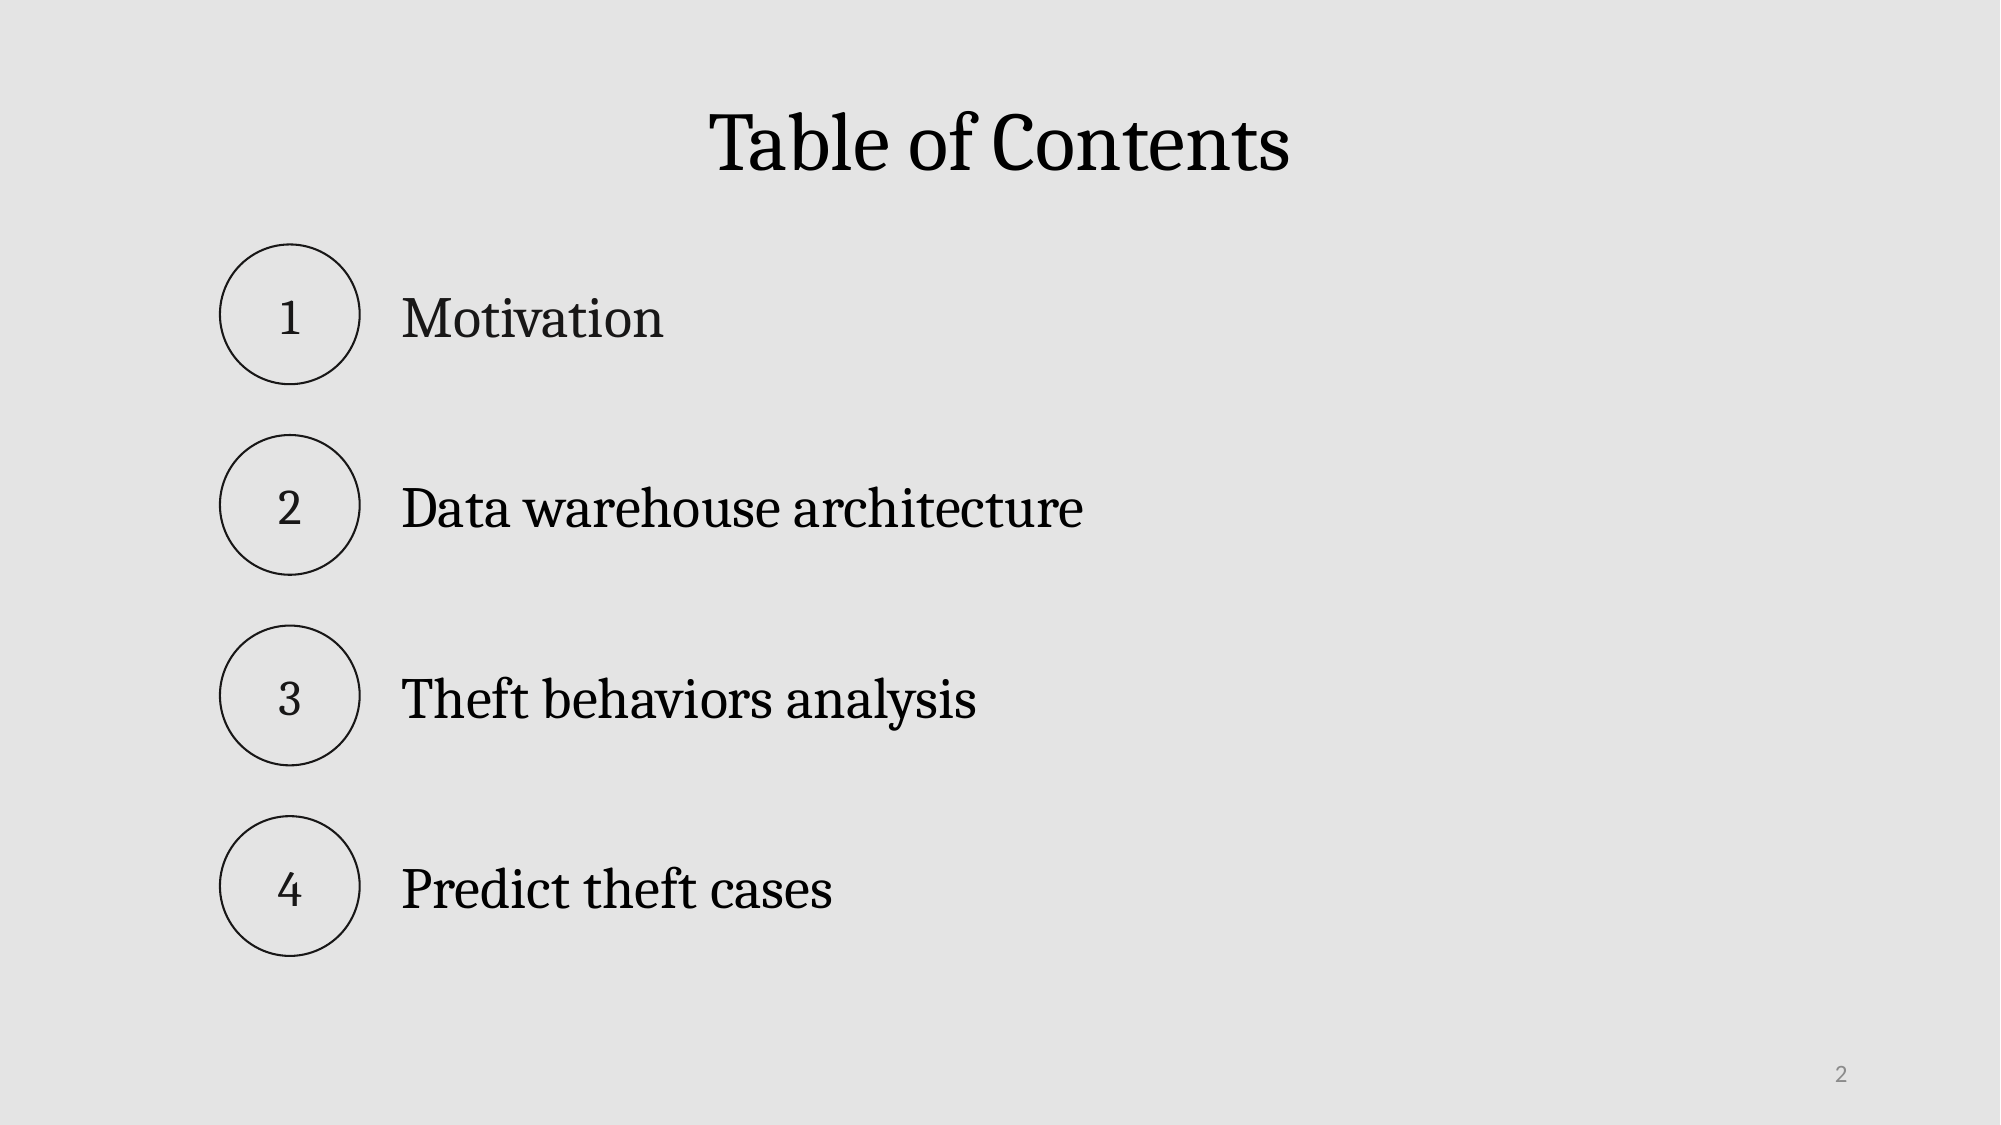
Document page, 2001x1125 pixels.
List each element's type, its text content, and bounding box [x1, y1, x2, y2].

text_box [219, 244, 912, 385]
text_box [219, 625, 1592, 766]
text_box Table of Contents [0, 79, 2000, 195]
slide_number 2 [1412, 1042, 1863, 1103]
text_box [219, 816, 1592, 956]
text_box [219, 434, 1592, 575]
